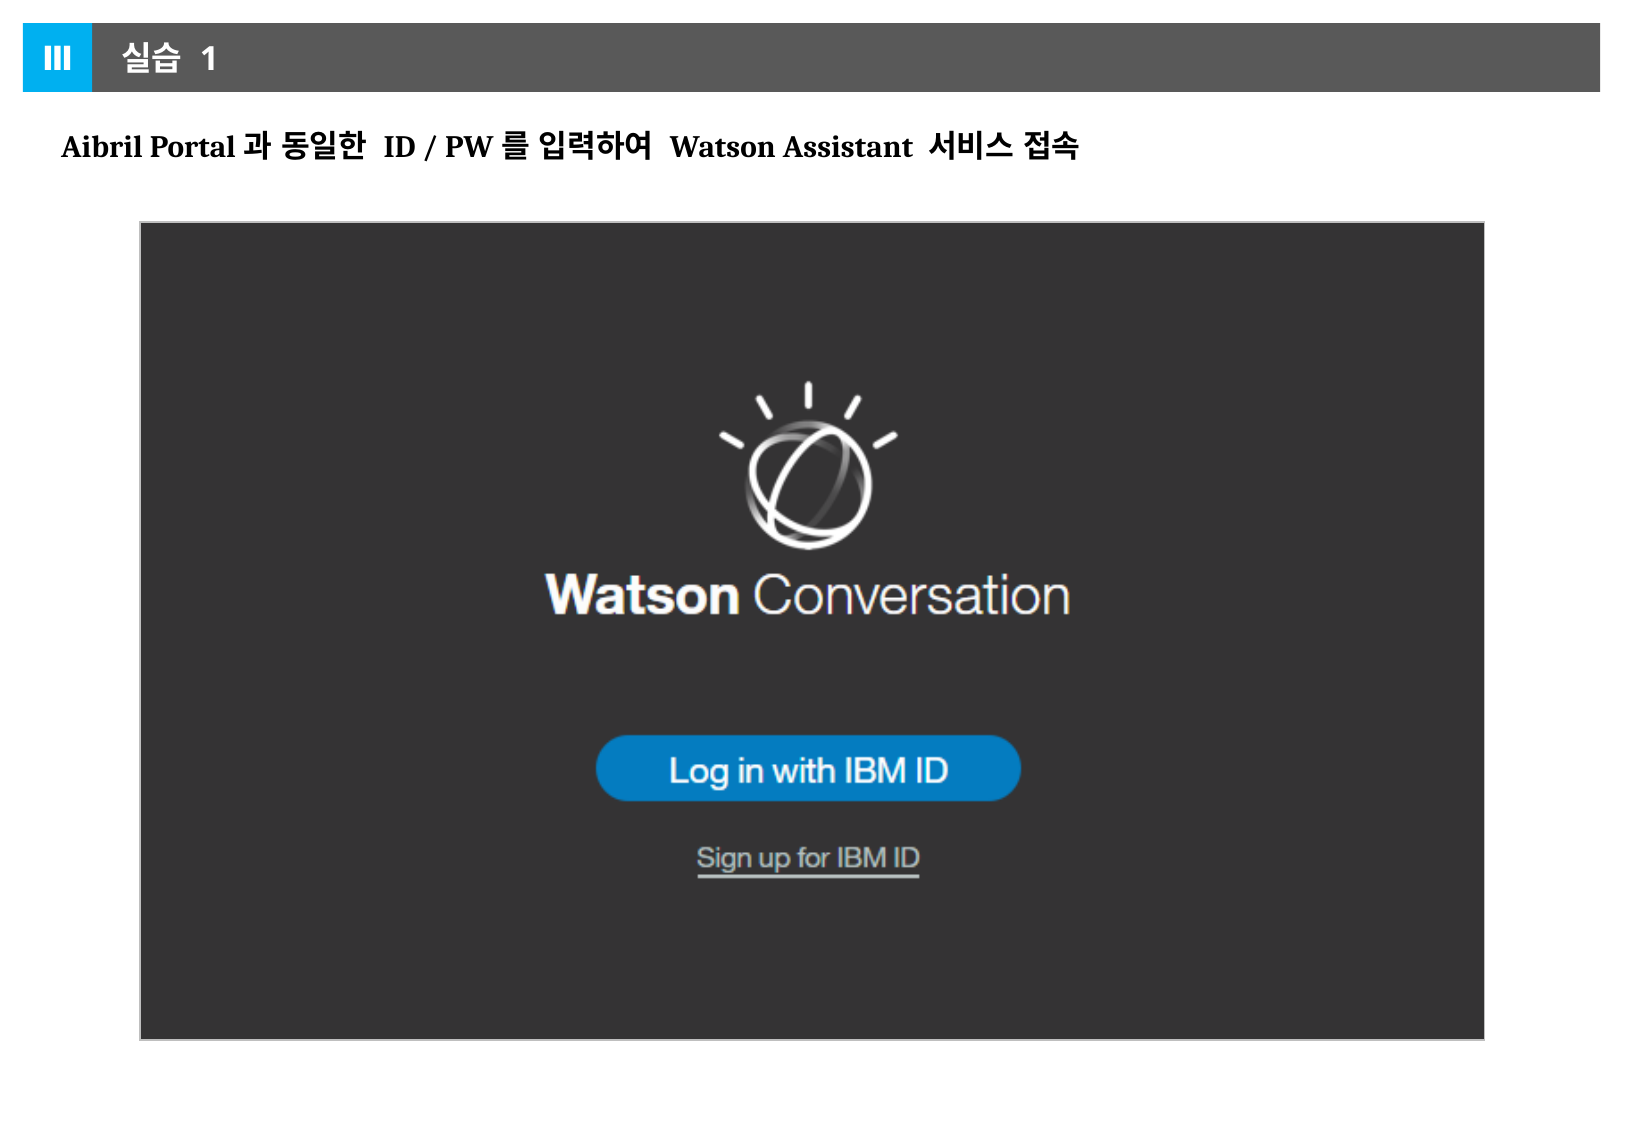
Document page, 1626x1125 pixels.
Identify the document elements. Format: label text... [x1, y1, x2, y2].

text_box Ⅲ [21, 21, 94, 94]
text_box Aibril Portal과 동일한 ID / PW를 입력하여 Watson Assistant 서비스 접속 [46, 111, 1582, 232]
text_box 실습 1 [94, 21, 1602, 94]
picture [140, 222, 1485, 1040]
